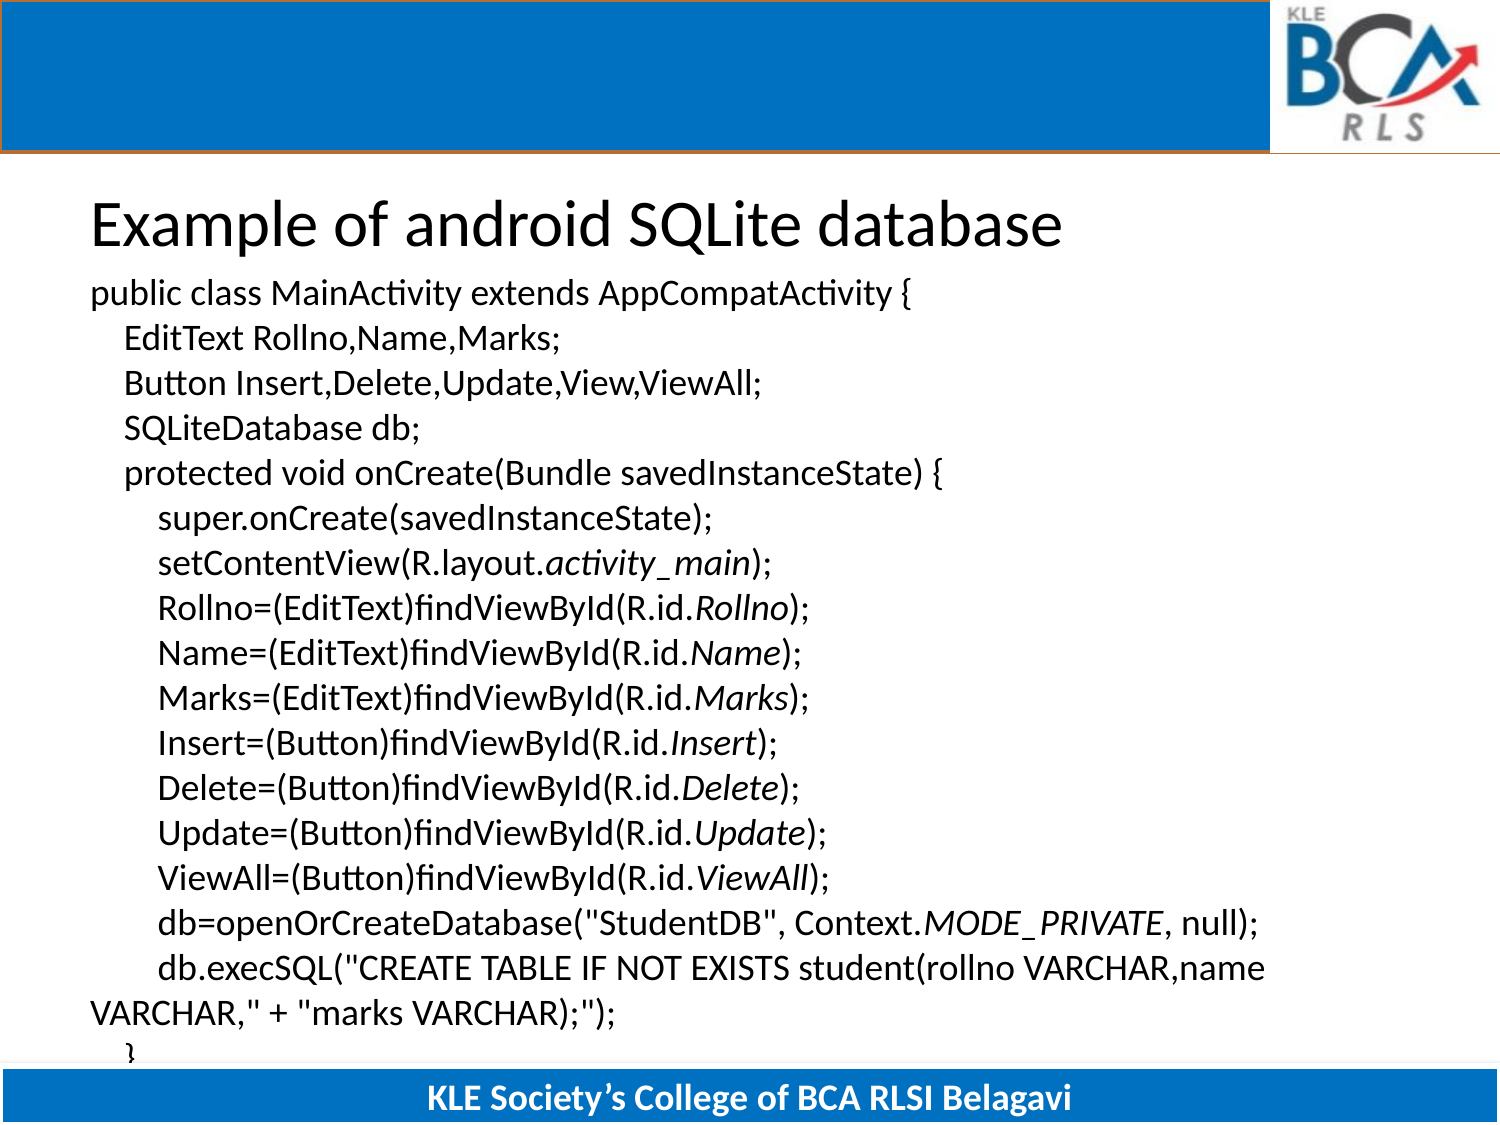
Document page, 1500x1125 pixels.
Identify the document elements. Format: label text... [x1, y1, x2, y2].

picture [1270, 0, 1500, 153]
text_box KLE Society’s College of BCA RLSI Belagavi [0, 1063, 1500, 1125]
list Example of android SQLite database public class MainActivity extends AppCompatActivity { EditText Rollno,Name,Marks; Button Insert,Delete,Update,View,ViewAll; SQLiteDatabase db; protected void onCreate(Bundle savedInstanceState) { super.onCreate(savedInstanceState); setContentView(R.layout.activity_main); Rollno=(EditText)findViewById(R.id.Rollno); Name=(EditText)findViewById(R.id.Name); Marks=(EditText)findViewById(R.id.Marks); Insert=(Button)findViewById(R.id.Insert); Delete=(Button)findViewById(R.id.Delete); Update=(Button)findViewById(R.id.Update); ViewAll=(Button)findViewById(R.id.ViewAll); db=openOrCreateDatabase("StudentDB", Context.MODE_PRIVATE, null); db.execSQL("CREATE TABLE IF NOT EXISTS student(rollno VARCHAR,name VARCHAR," + "marks VARCHAR);"); } [75, 172, 1425, 1005]
text_box [0, 0, 1268, 154]
